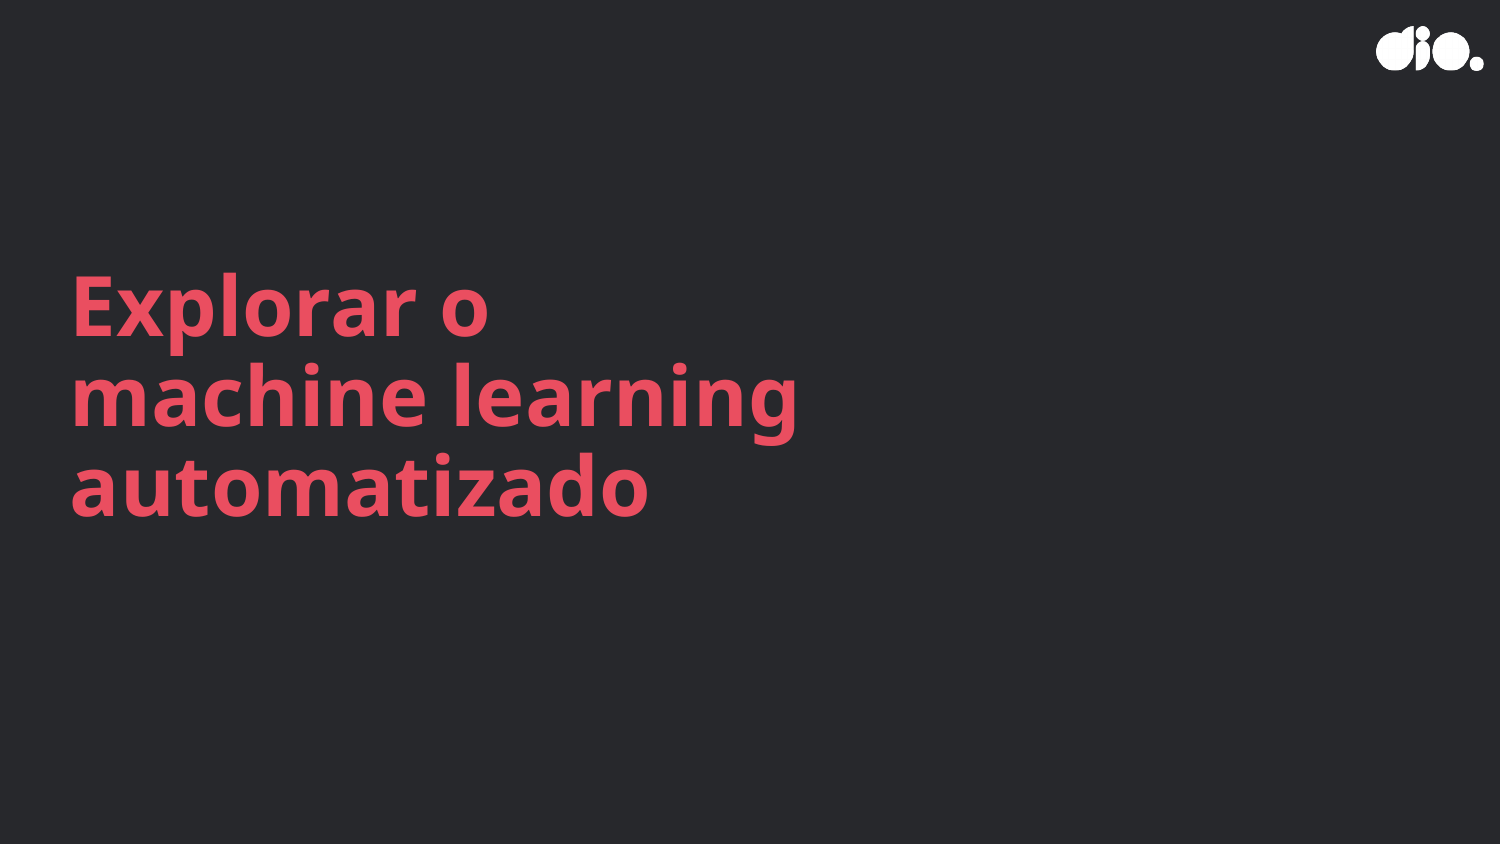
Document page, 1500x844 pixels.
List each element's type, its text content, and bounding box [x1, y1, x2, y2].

picture [1376, 26, 1484, 71]
title Explorar o machine learning automatizado [70, 401, 851, 535]
